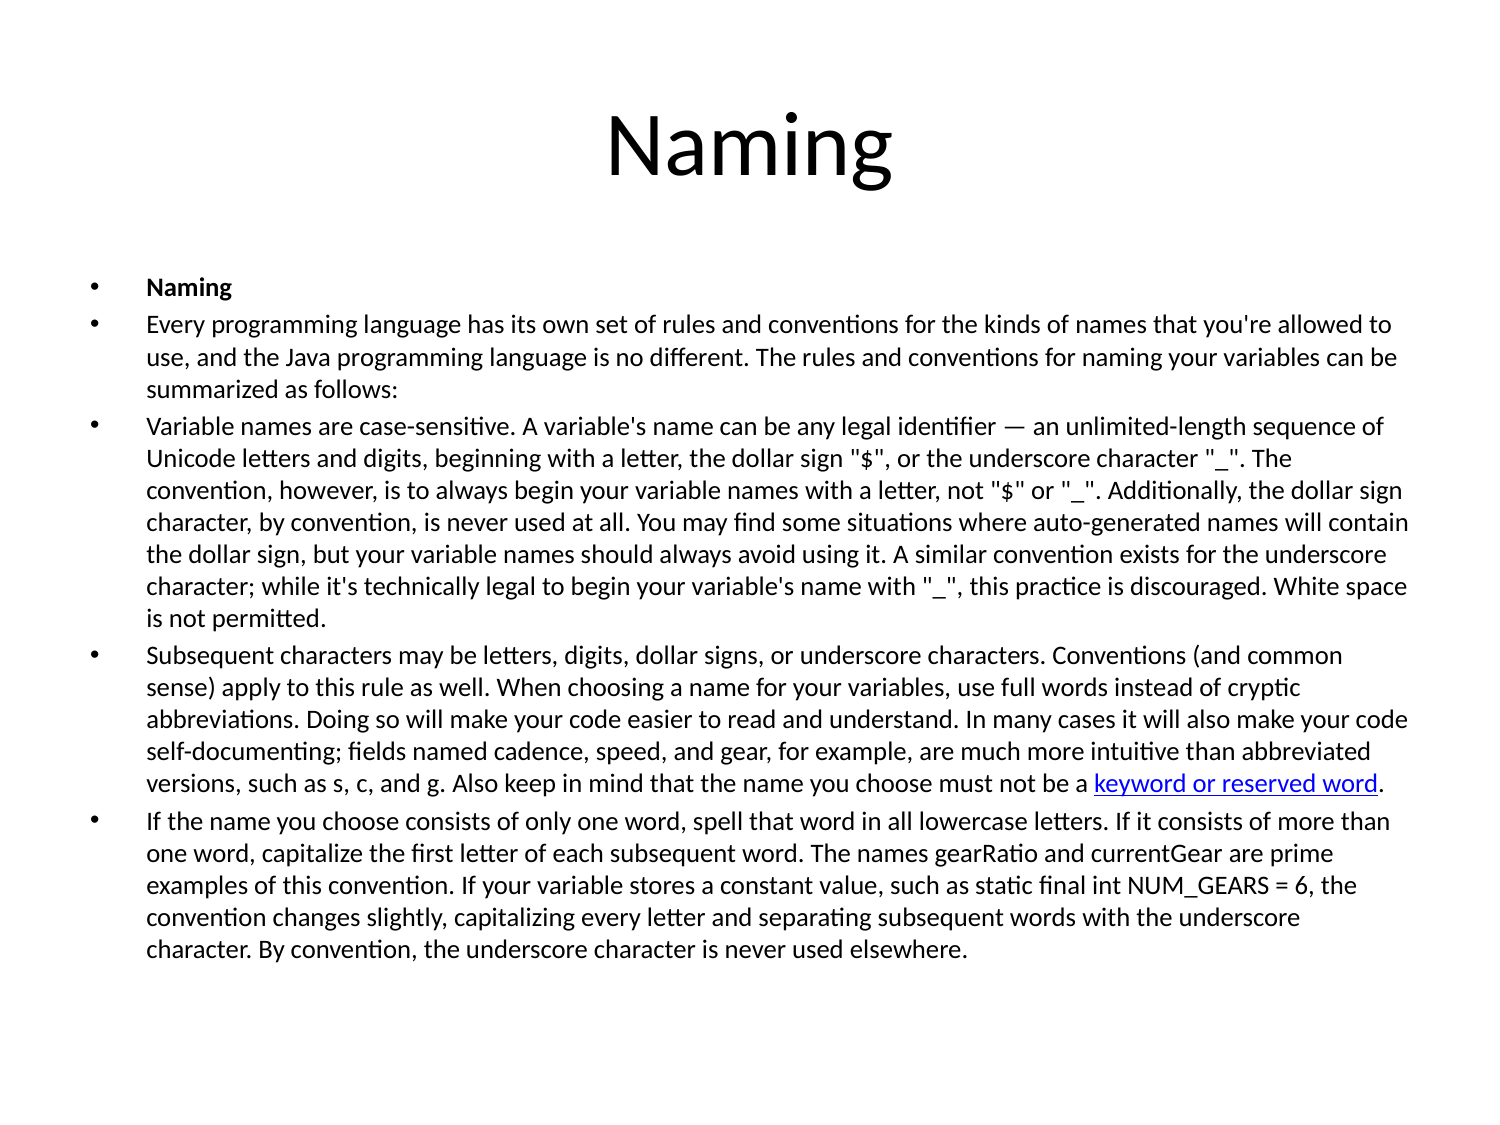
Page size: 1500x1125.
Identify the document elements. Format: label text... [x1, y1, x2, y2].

list Naming Every programming language has its own set of rules and conventions for the kinds of names that you're allowed to use, and the Java programming language is no different. The rules and conventions for naming your variables can be summarized as follows: Variable names are case-sensitive. A variable's name can be any legal identifier — an unlimited-length sequence of Unicode letters and digits, beginning with a letter, the dollar sign "$", or the underscore character "_". The convention, however, is to always begin your variable names with a letter, not "$" or "_". Additionally, the dollar sign character, by convention, is never used at all. You may find some situations where auto-generated names will contain the dollar sign, but your variable names should always avoid using it. A similar convention exists for the underscore character; while it's technically legal to begin your variable's name with "_", this practice is discouraged. White space is not permitted. Subsequent characters may be letters, digits, dollar signs, or underscore characters. Conventions (and common sense) apply to this rule as well. When choosing a name for your variables, use full words instead of cryptic abbreviations. Doing so will make your code easier to read and understand. In many cases it will also make your code self-documenting; fields named cadence, speed, and gear, for example, are much more intuitive than abbreviated versions, such as s, c, and g. Also keep in mind that the name you choose must not be a keyword or reserved word. If the name you choose consists of only one word, spell that word in all lowercase letters. If it consists of more than one word, capitalize the first letter of each subsequent word. The names gearRatio and currentGear are prime examples of this convention. If your variable stores a constant value, such as static final int NUM_GEARS = 6, the convention changes slightly, capitalizing every letter and separating subsequent words with the underscore character. By convention, the underscore character is never used elsewhere. [75, 262, 1425, 1005]
title Naming [75, 45, 1425, 233]
